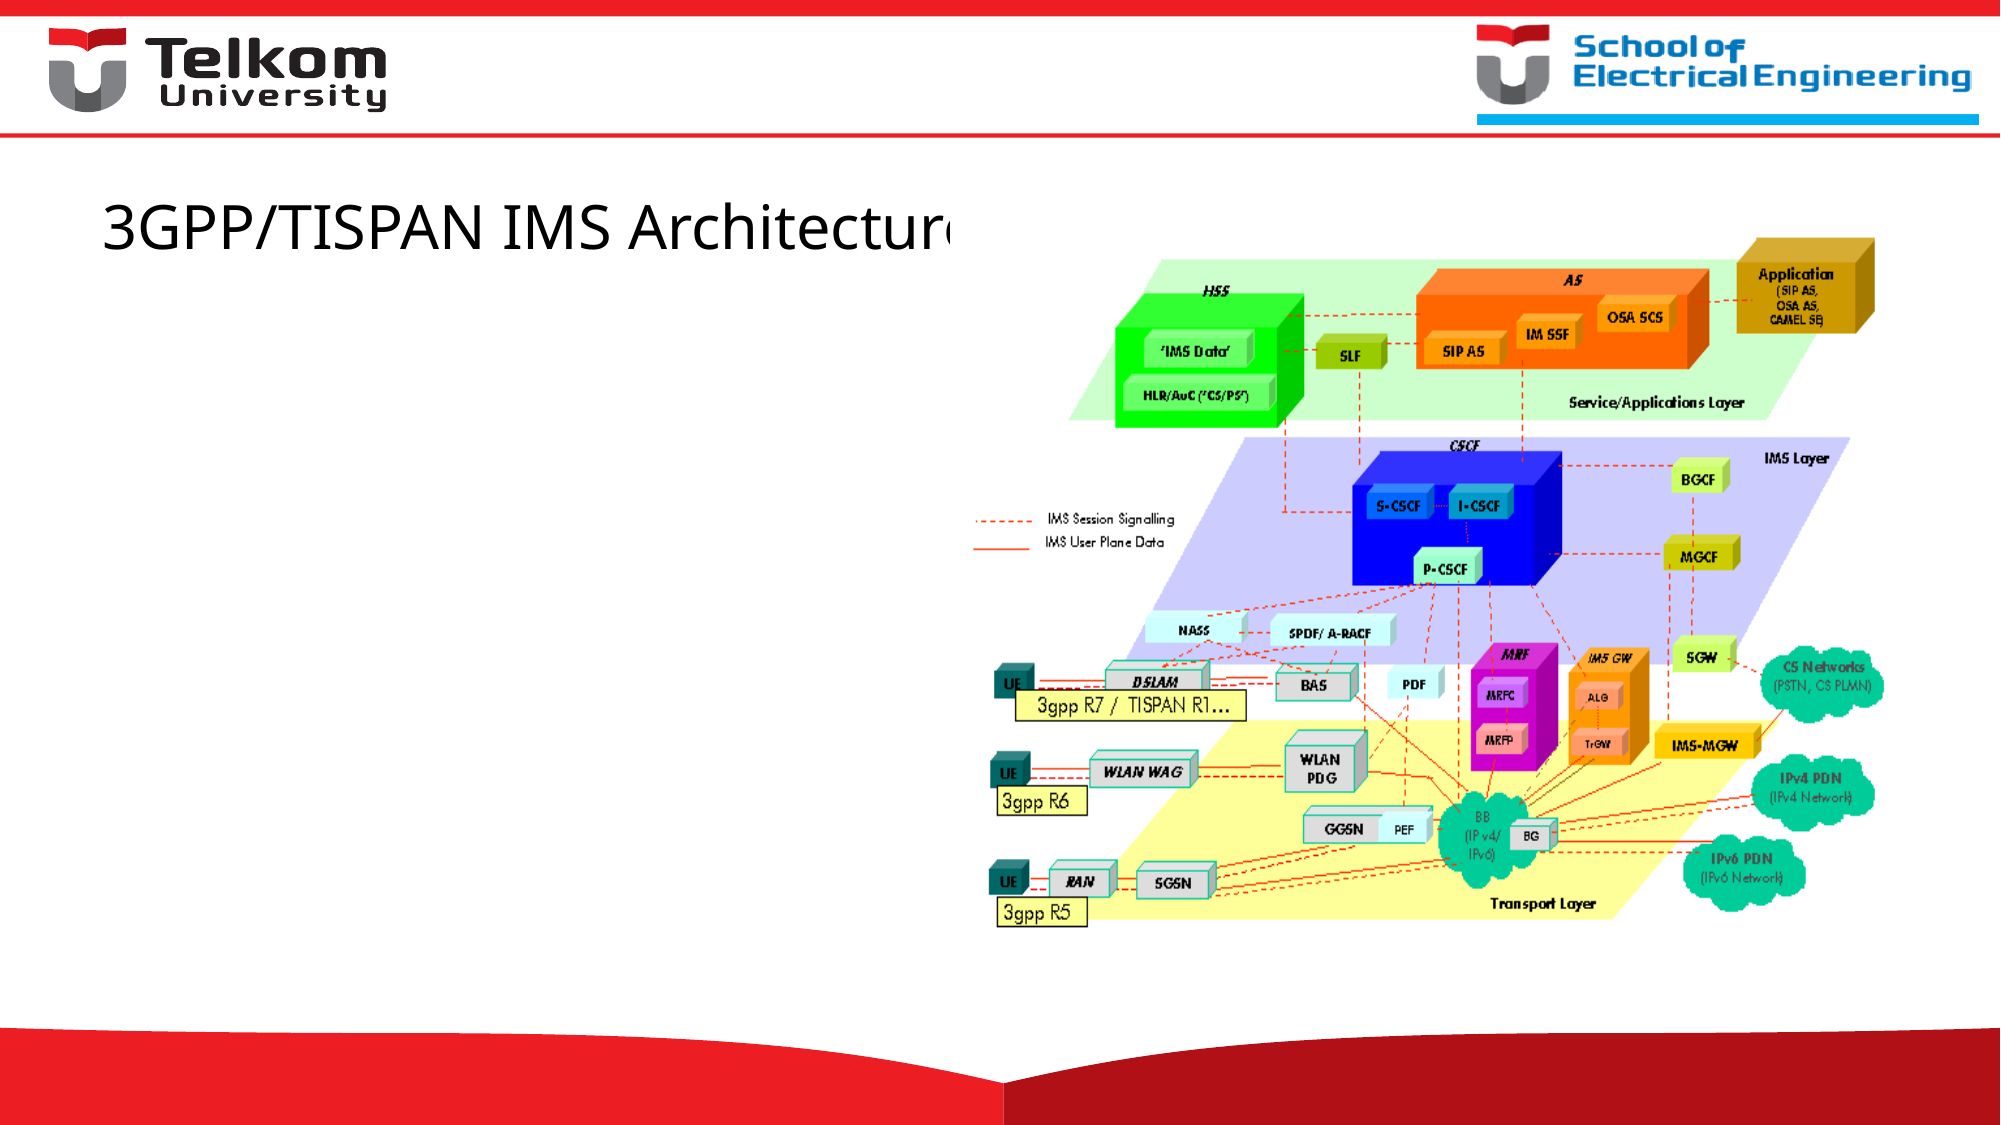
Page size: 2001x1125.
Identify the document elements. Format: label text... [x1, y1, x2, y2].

title 3GPP/TISPAN IMS Architecture [86, 189, 950, 272]
picture [1466, 24, 1979, 125]
picture [950, 173, 1888, 1008]
